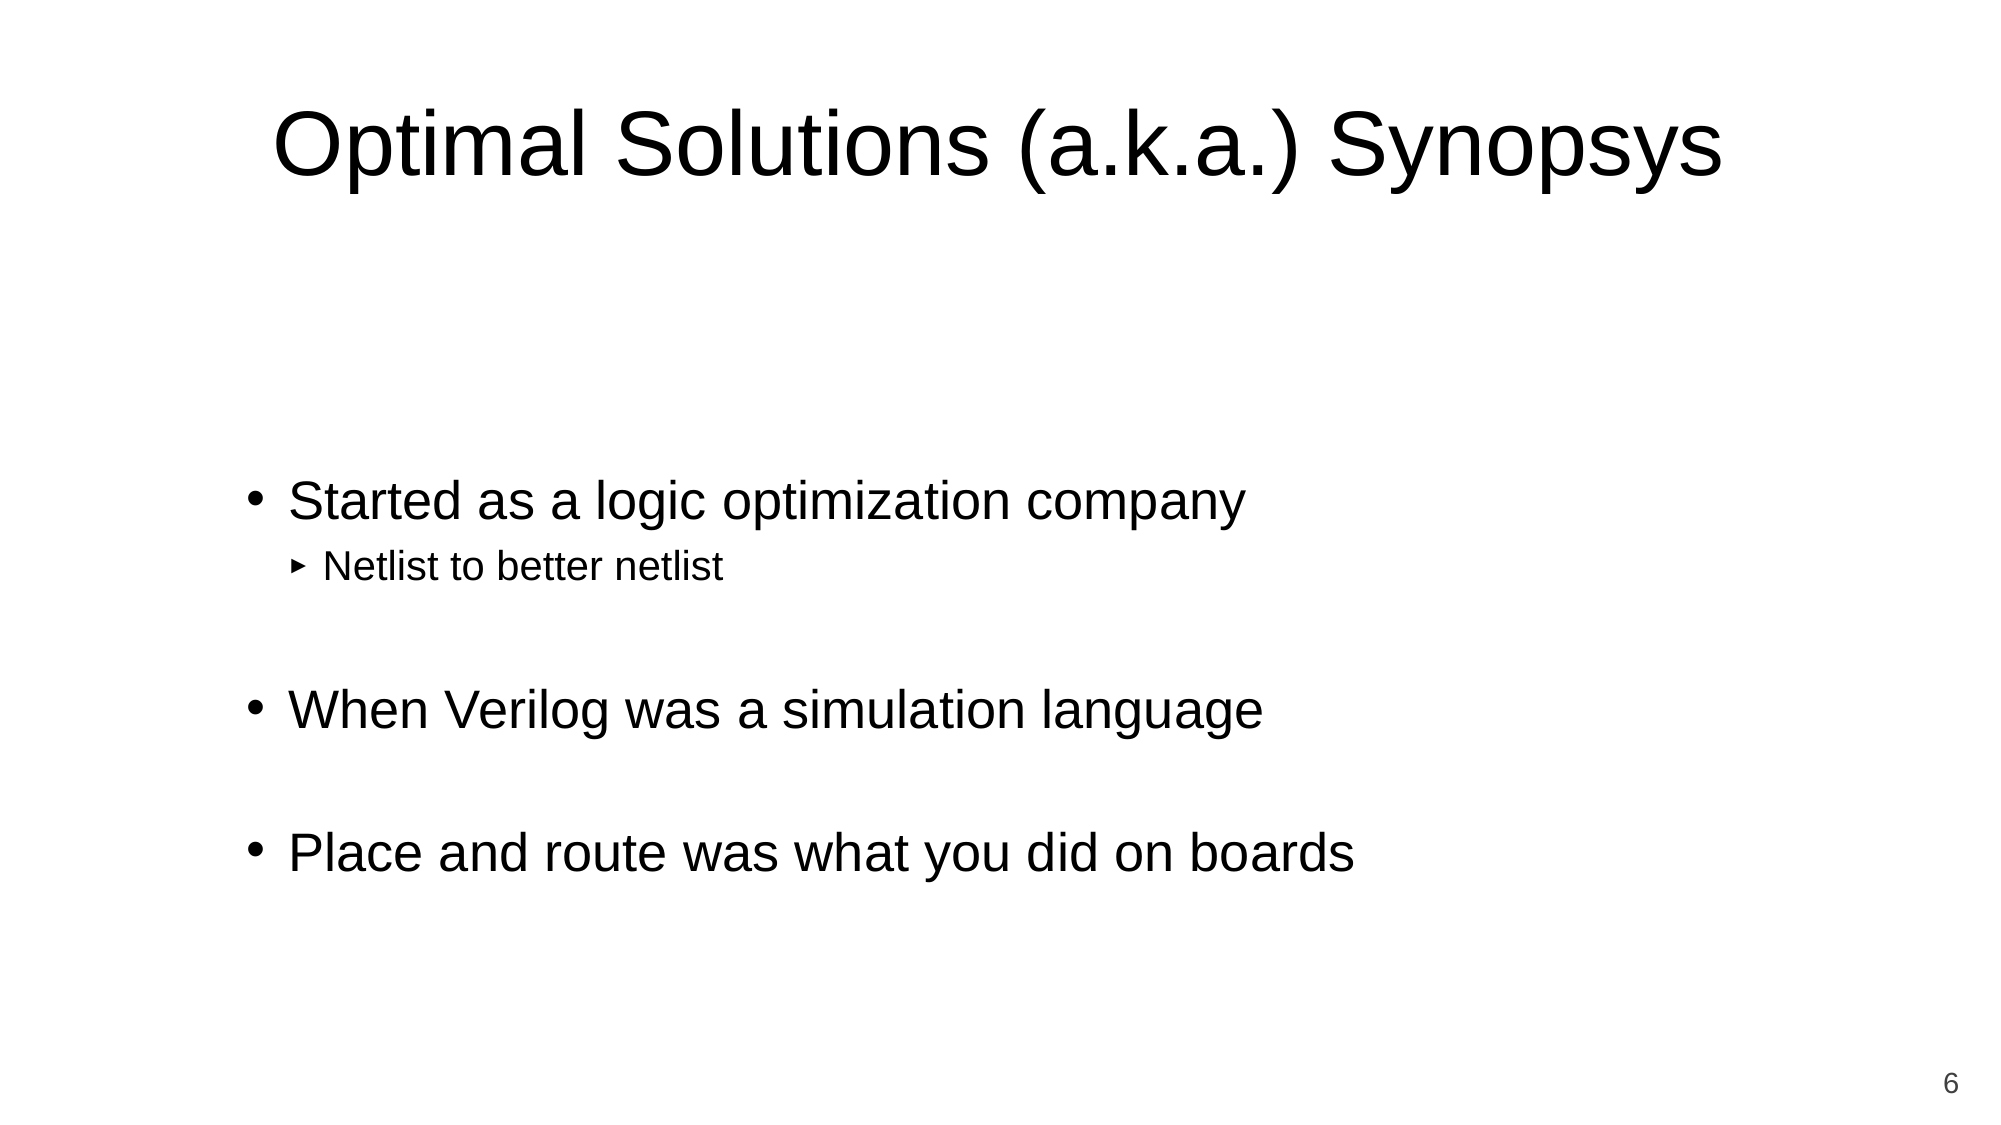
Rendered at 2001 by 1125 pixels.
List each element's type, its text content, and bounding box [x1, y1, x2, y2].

title Optimal Solutions (a.k.a.) Synopsys [99, 45, 1900, 233]
slide_number 6 [1507, 1056, 1974, 1117]
list Started as a logic optimization company Netlist to better netlist When Verilog was a simulation language Place and route was what you did on boards [216, 262, 1900, 1005]
